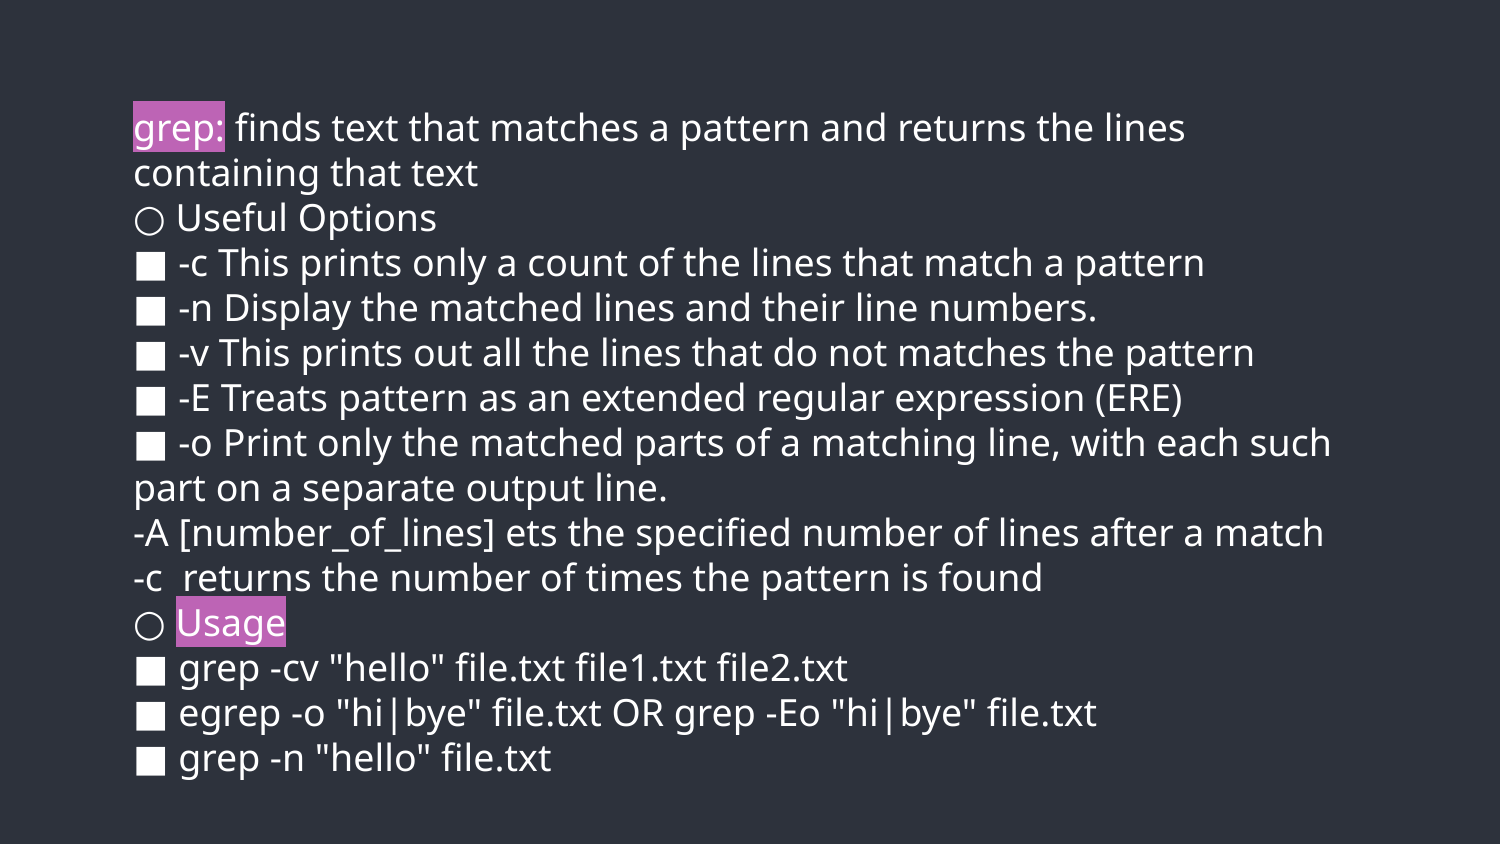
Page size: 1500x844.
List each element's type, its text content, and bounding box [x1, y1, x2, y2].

title grep: finds text that matches a pattern and returns the lines containing that text ○ Useful Options ■ -c This prints only a count of the lines that match a pattern ■ -n Display the matched lines and their line numbers. ■ -v This prints out all the lines that do not matches the pattern ■ -E Treats pattern as an extended regular expression (ERE) ■ -o Print only the matched parts of a matching line, with each such part on a separate output line. -A [number_of_lines] ets the specified number of lines after a match -c returns the number of times the pattern is found ○ Usage ■ grep -cv "hello" file.txt file1.txt file2.txt ■ egrep -o "hi|bye" file.txt OR grep -Eo "hi|bye" file.txt ■ grep -n "hello" file.txt [118, 88, 1382, 812]
